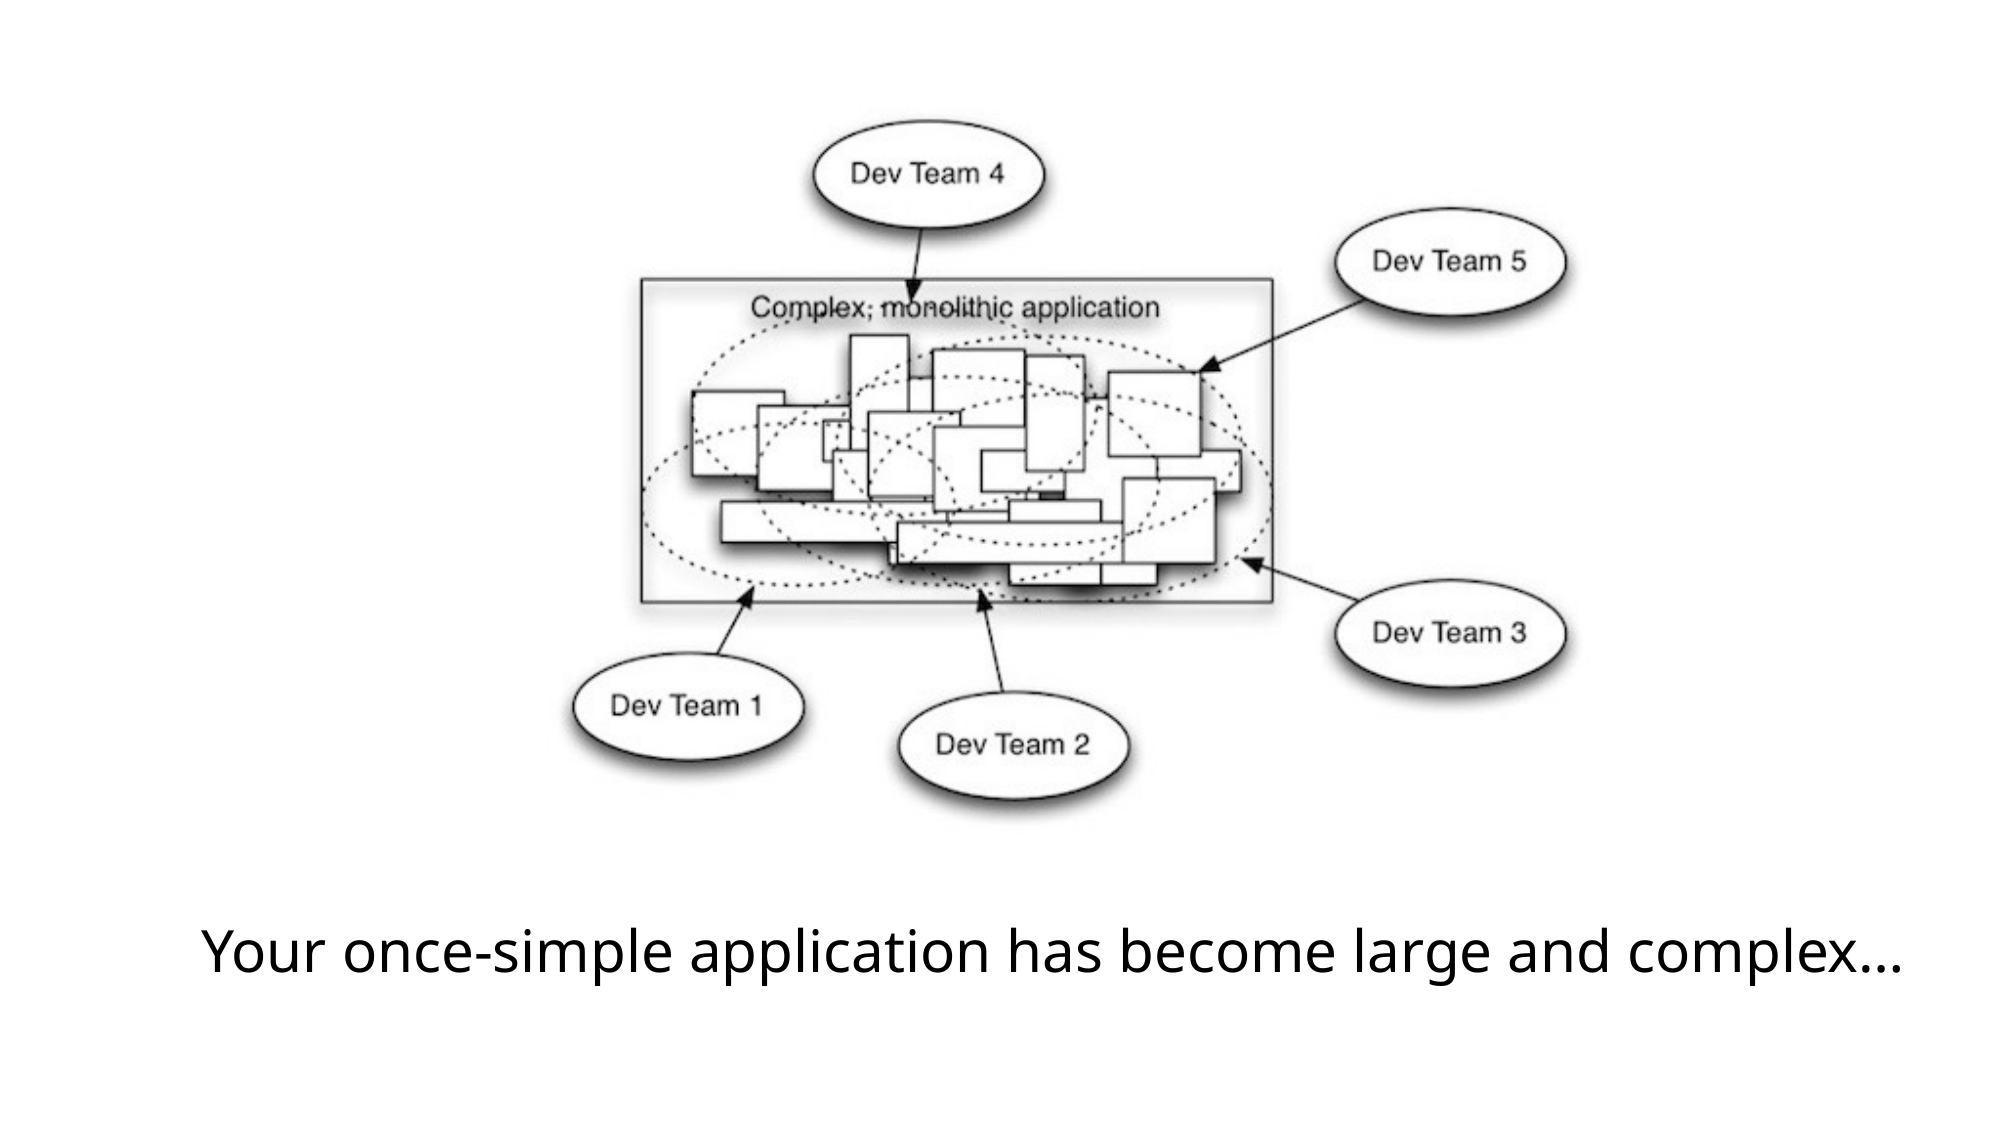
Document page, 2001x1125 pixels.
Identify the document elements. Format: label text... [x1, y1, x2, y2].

picture [485, 63, 1657, 849]
text_box Your once-simple application has become large and complex… [186, 907, 1957, 992]
